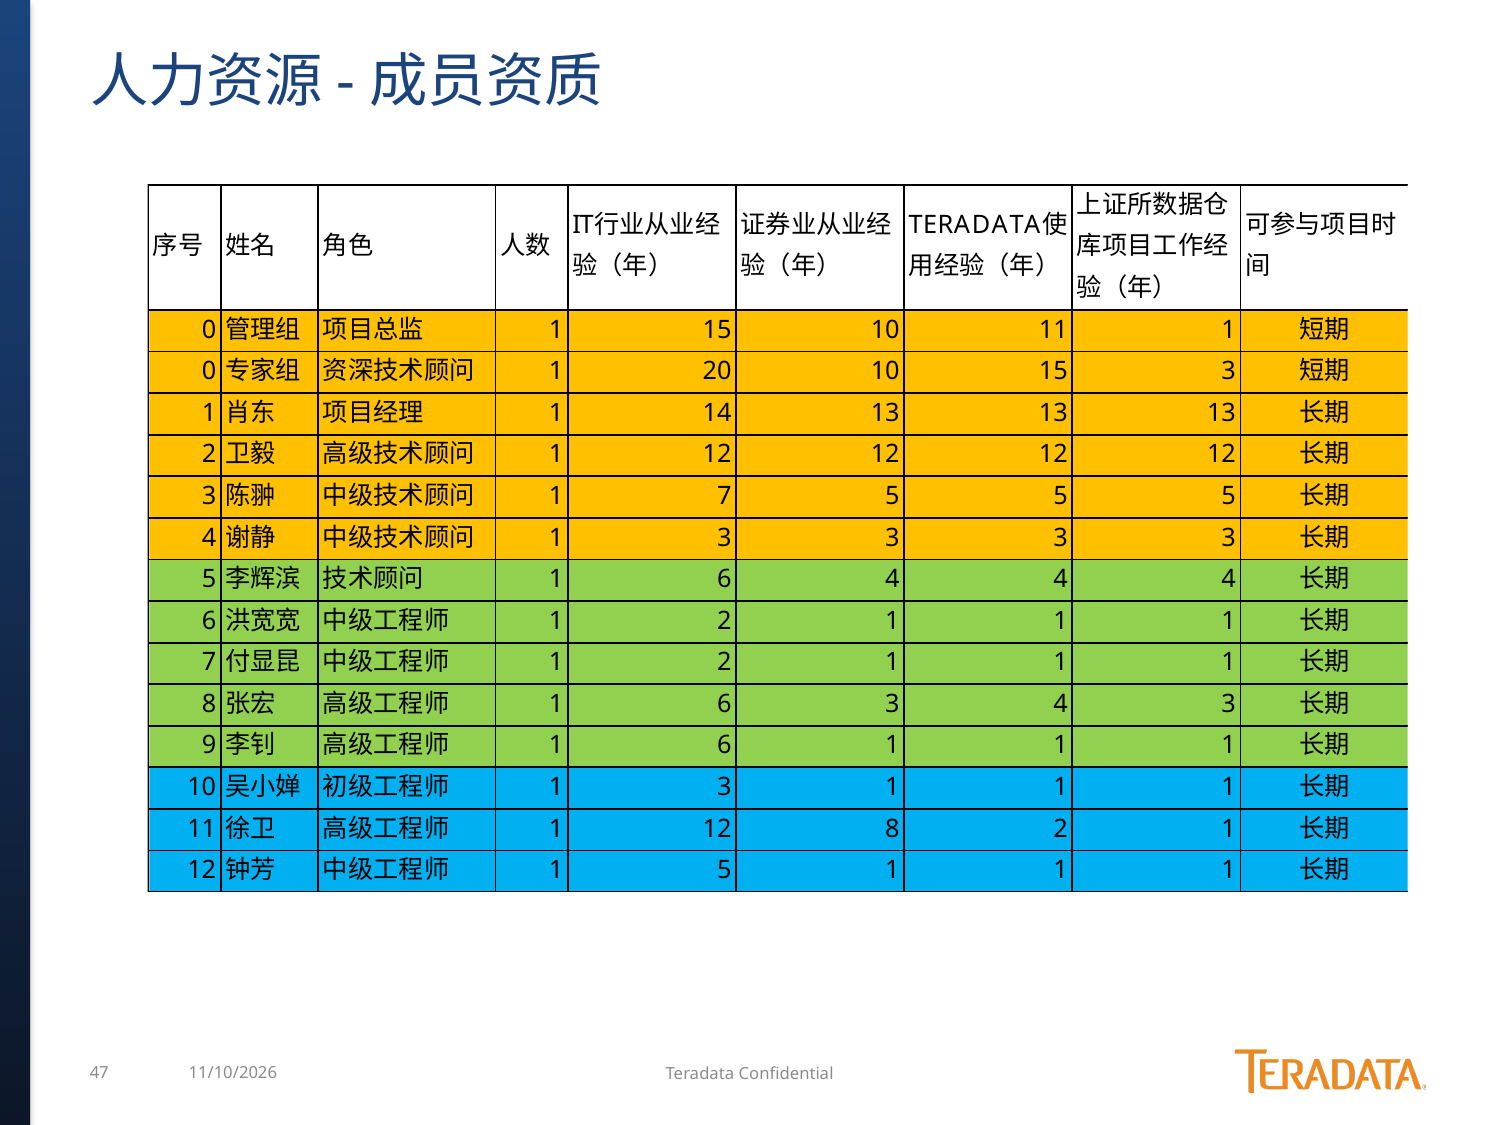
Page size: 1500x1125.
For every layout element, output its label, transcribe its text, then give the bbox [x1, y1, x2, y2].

picture [147, 184, 1410, 894]
title 人力资源-成员资质 [75, 42, 1425, 128]
